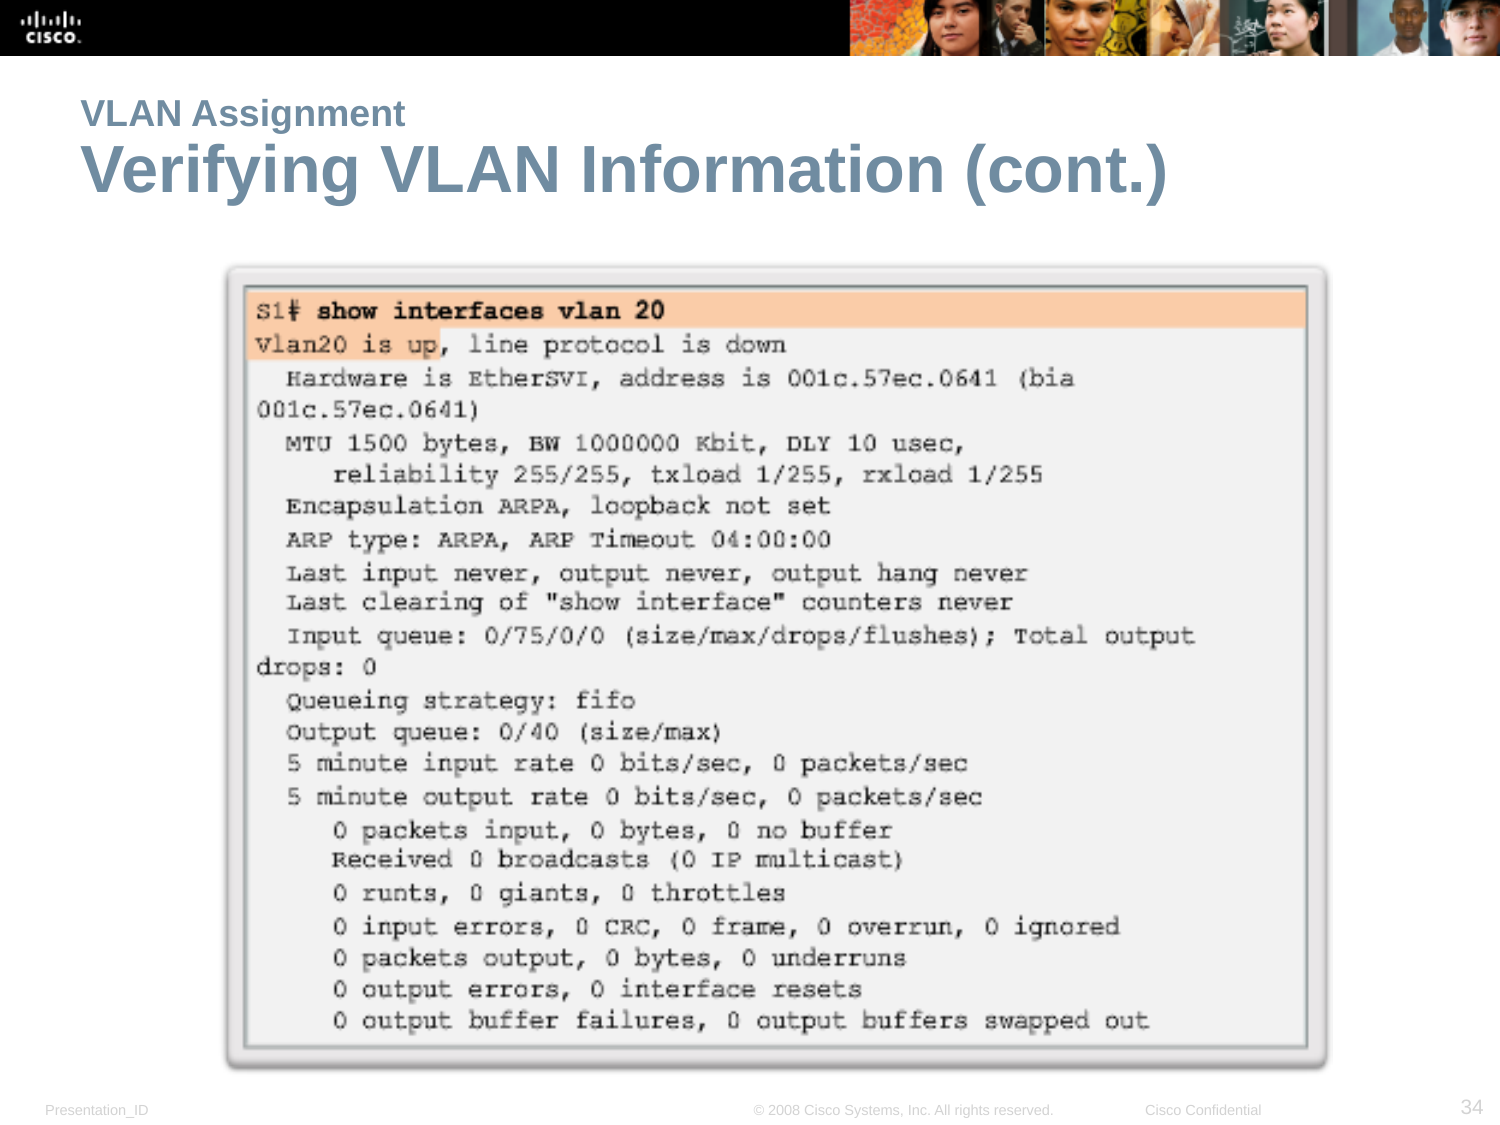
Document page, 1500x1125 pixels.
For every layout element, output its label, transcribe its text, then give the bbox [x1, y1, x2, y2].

picture [198, 228, 1333, 1089]
title VLAN Assignment Verifying VLAN Information (cont.) [66, 75, 1404, 214]
picture [0, 0, 1500, 56]
